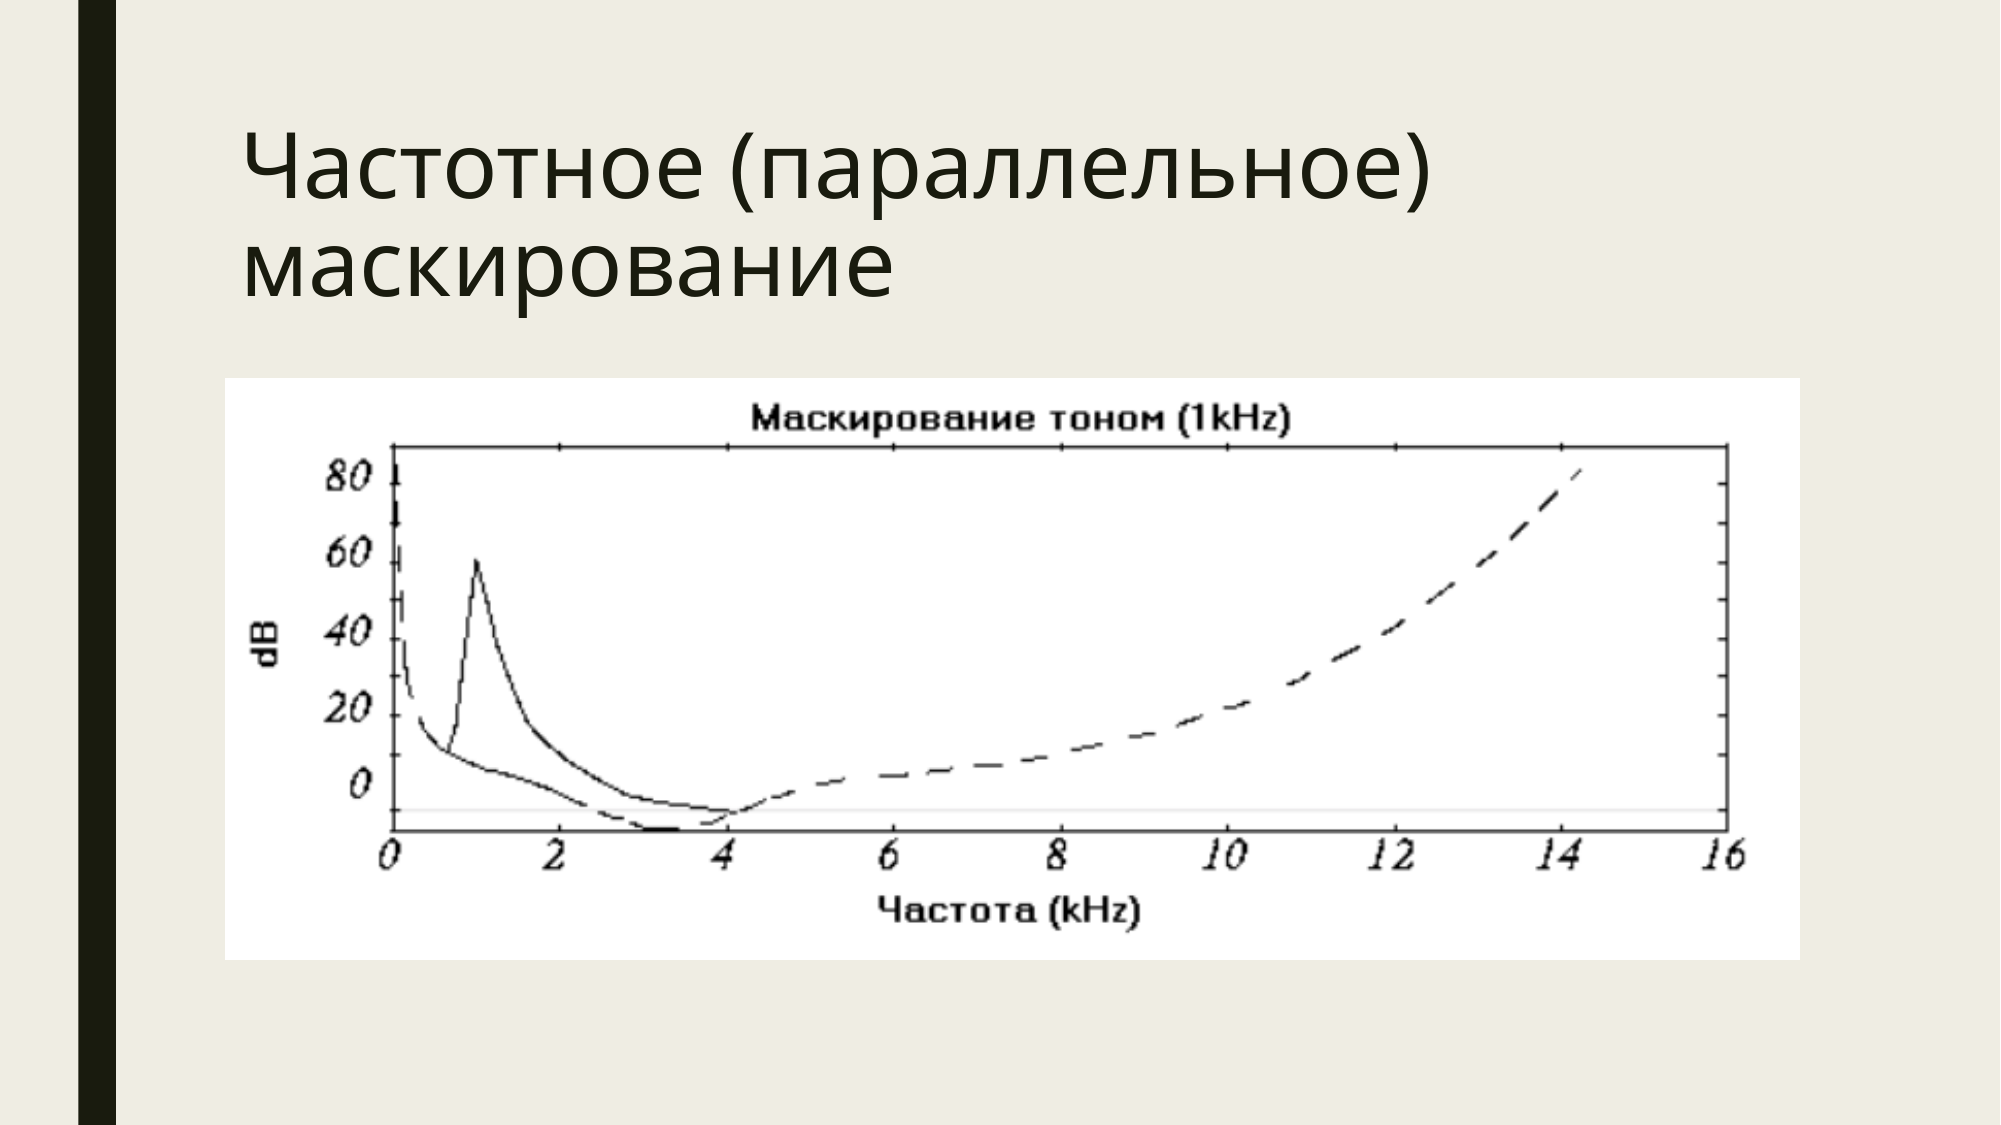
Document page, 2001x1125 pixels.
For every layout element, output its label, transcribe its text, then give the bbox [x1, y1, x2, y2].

title Частотное (параллельное) маскирование [225, 112, 1800, 357]
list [224, 377, 1800, 960]
